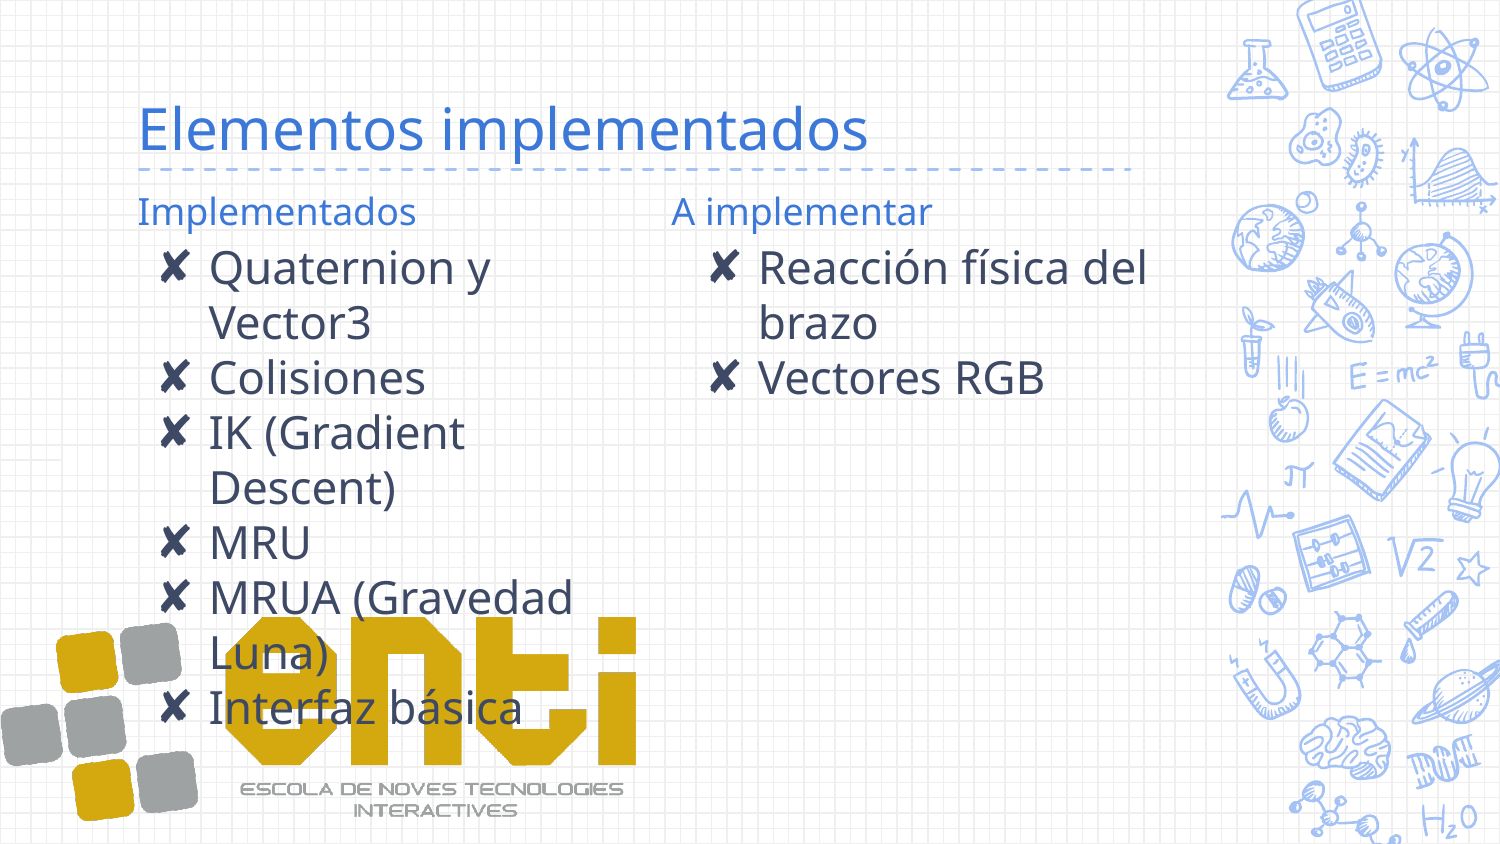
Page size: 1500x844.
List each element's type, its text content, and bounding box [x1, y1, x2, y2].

list Quaternion y Vector3 Colisiones IK (Gradient Descent) MRU MRUA (Gravedad Luna) Interfaz básica [122, 248, 641, 816]
list Reacción física del brazo Vectores RGB [672, 248, 1191, 587]
text_box A implementar [656, 107, 1500, 248]
title Elementos implementados [122, 36, 1130, 178]
picture [0, 607, 667, 821]
text_box Implementados [122, 178, 656, 248]
